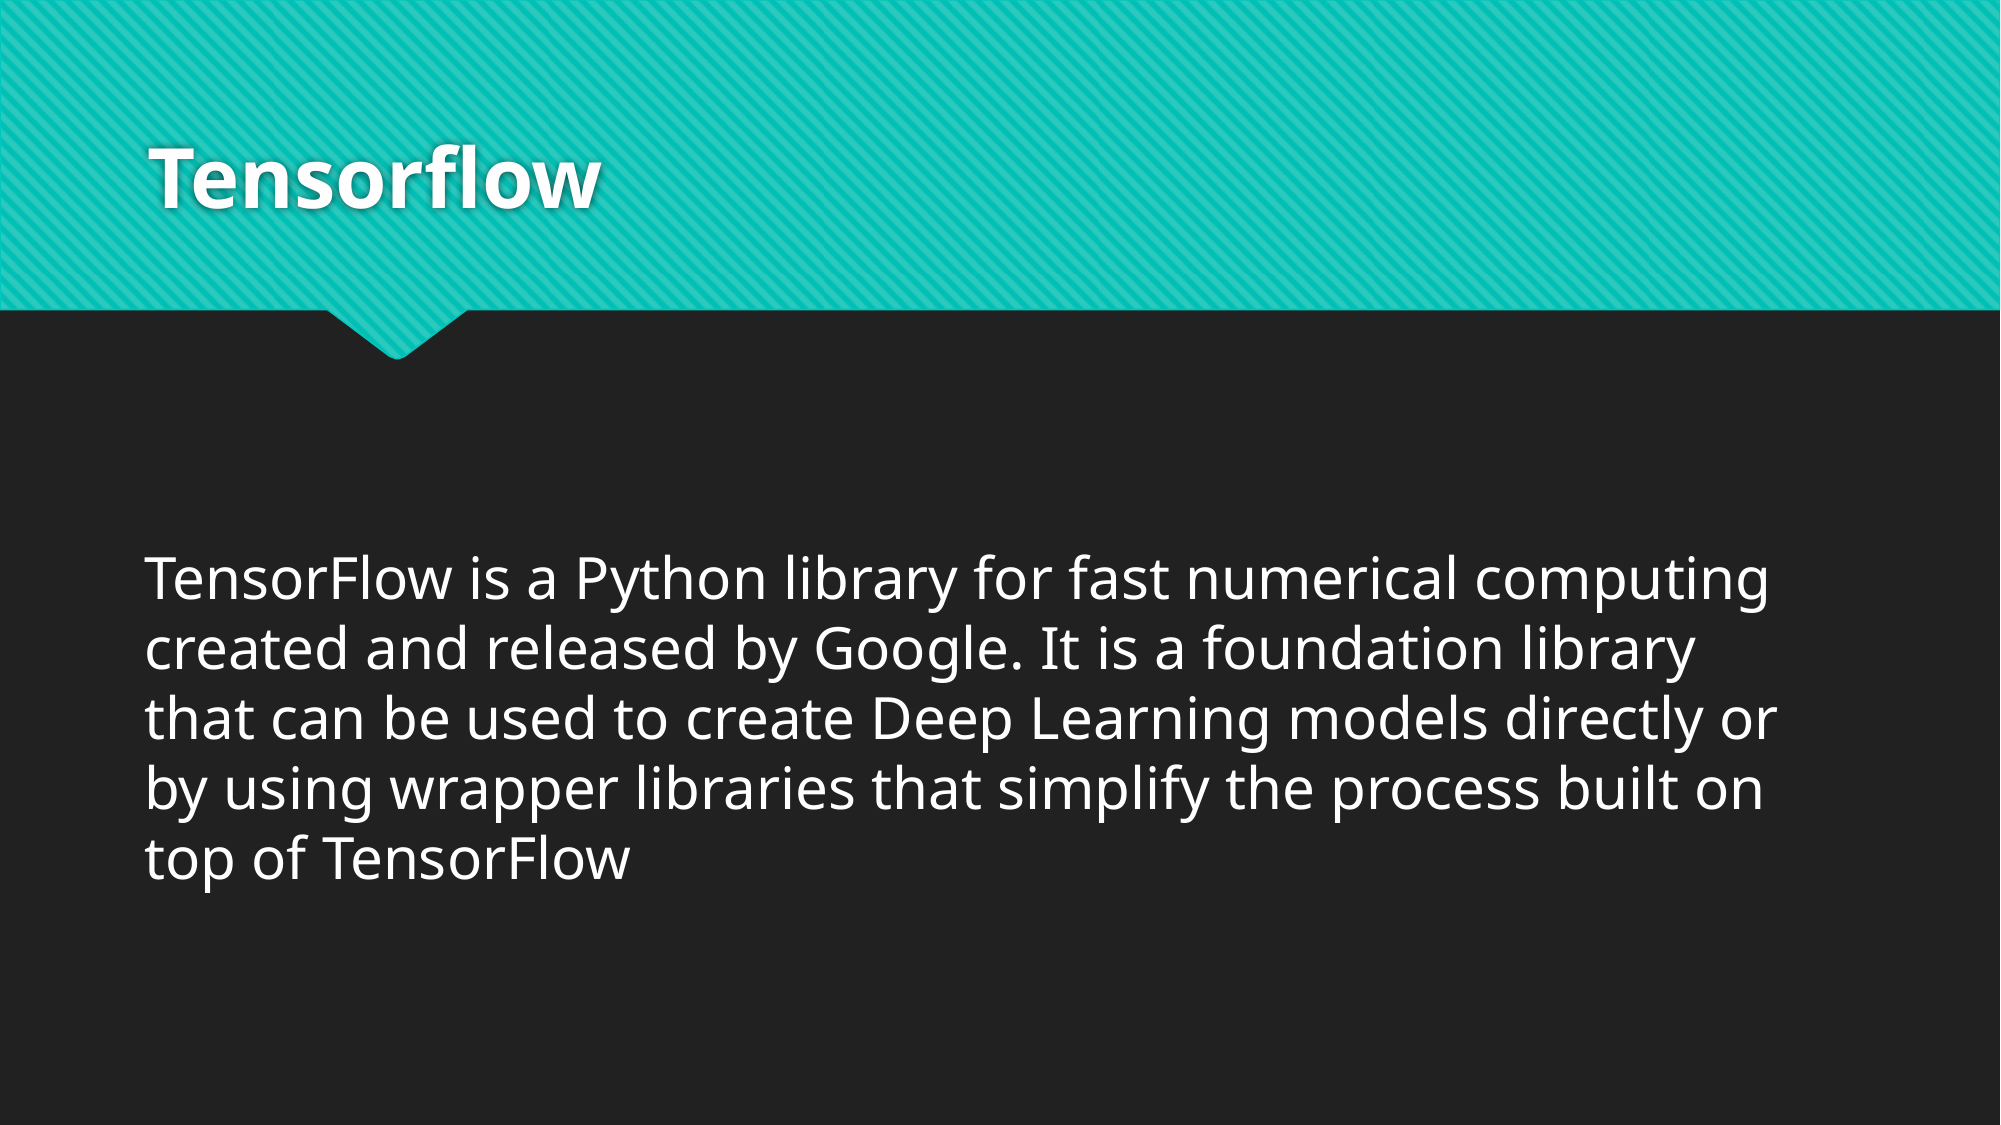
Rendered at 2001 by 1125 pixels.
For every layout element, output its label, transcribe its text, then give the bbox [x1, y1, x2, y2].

text_box TensorFlow is a Python library for fast numerical computing created and released by Google. It is a foundation library that can be used to create Deep Learning models directly or by using wrapper libraries that simplify the process built on top of TensorFlow [129, 533, 1820, 899]
title Tensorflow [132, 73, 1868, 233]
text_box [671, 528, 1329, 612]
